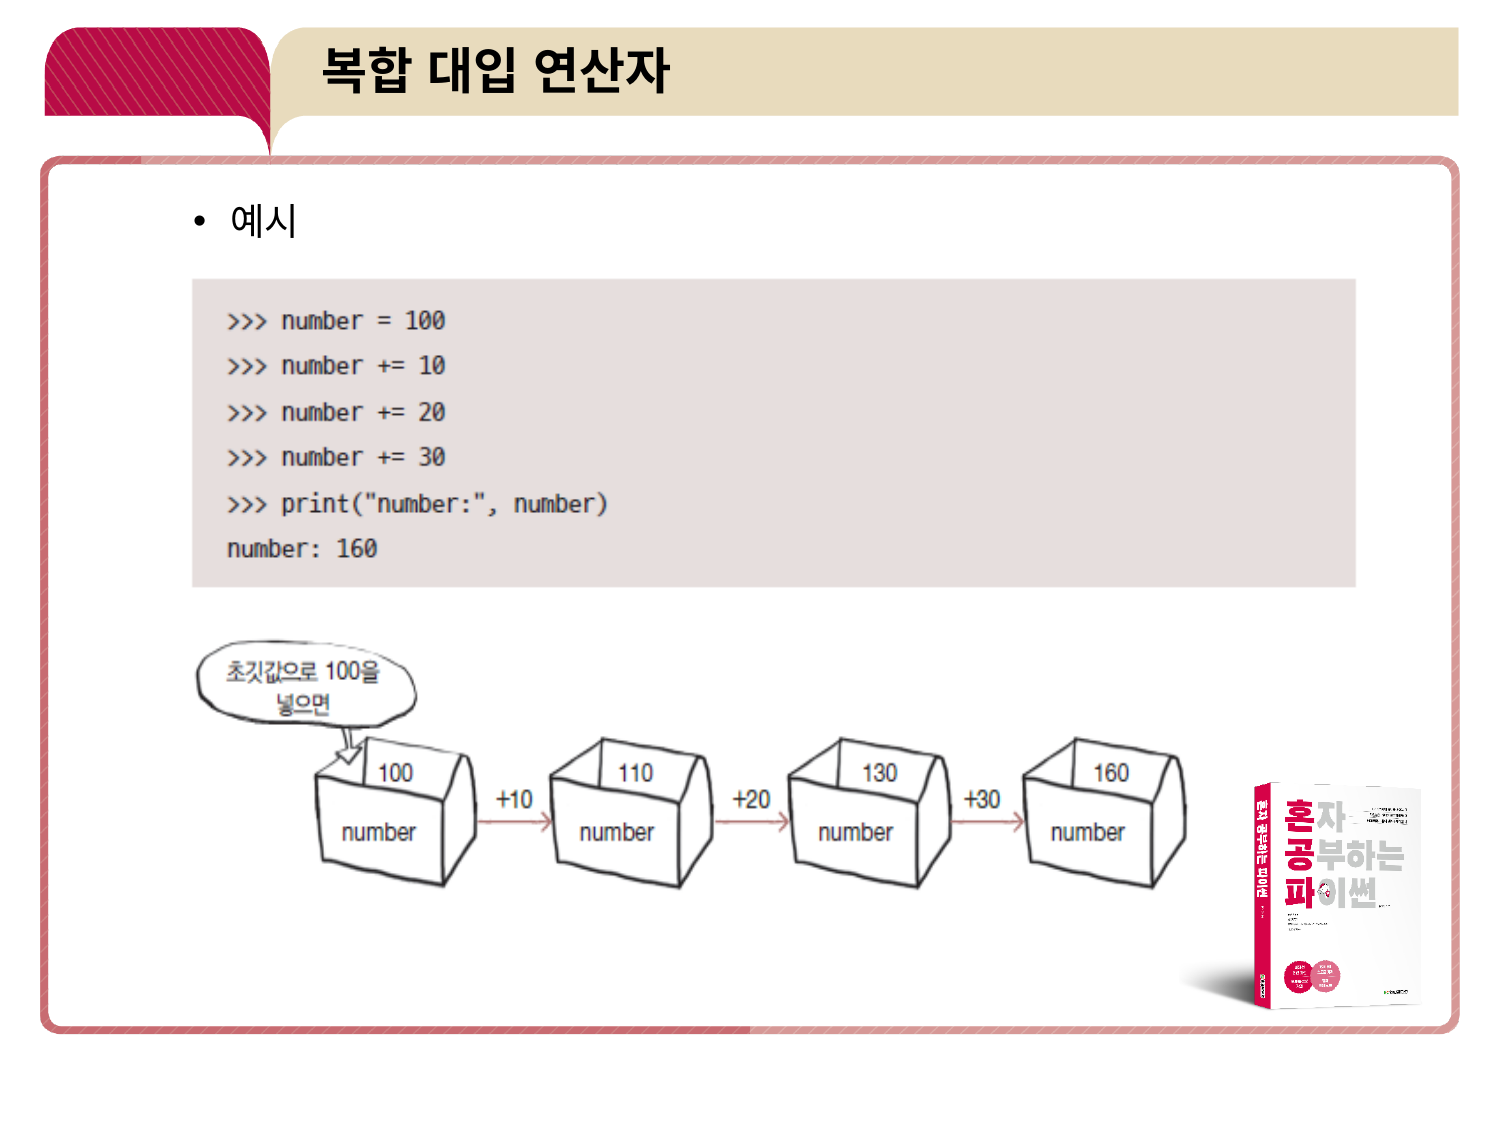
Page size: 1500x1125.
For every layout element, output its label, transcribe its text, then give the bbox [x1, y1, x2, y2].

title 복합 대입 연산자 [306, 42, 1385, 105]
picture [0, 0, 1500, 1043]
list 예시 [103, 195, 1397, 1014]
